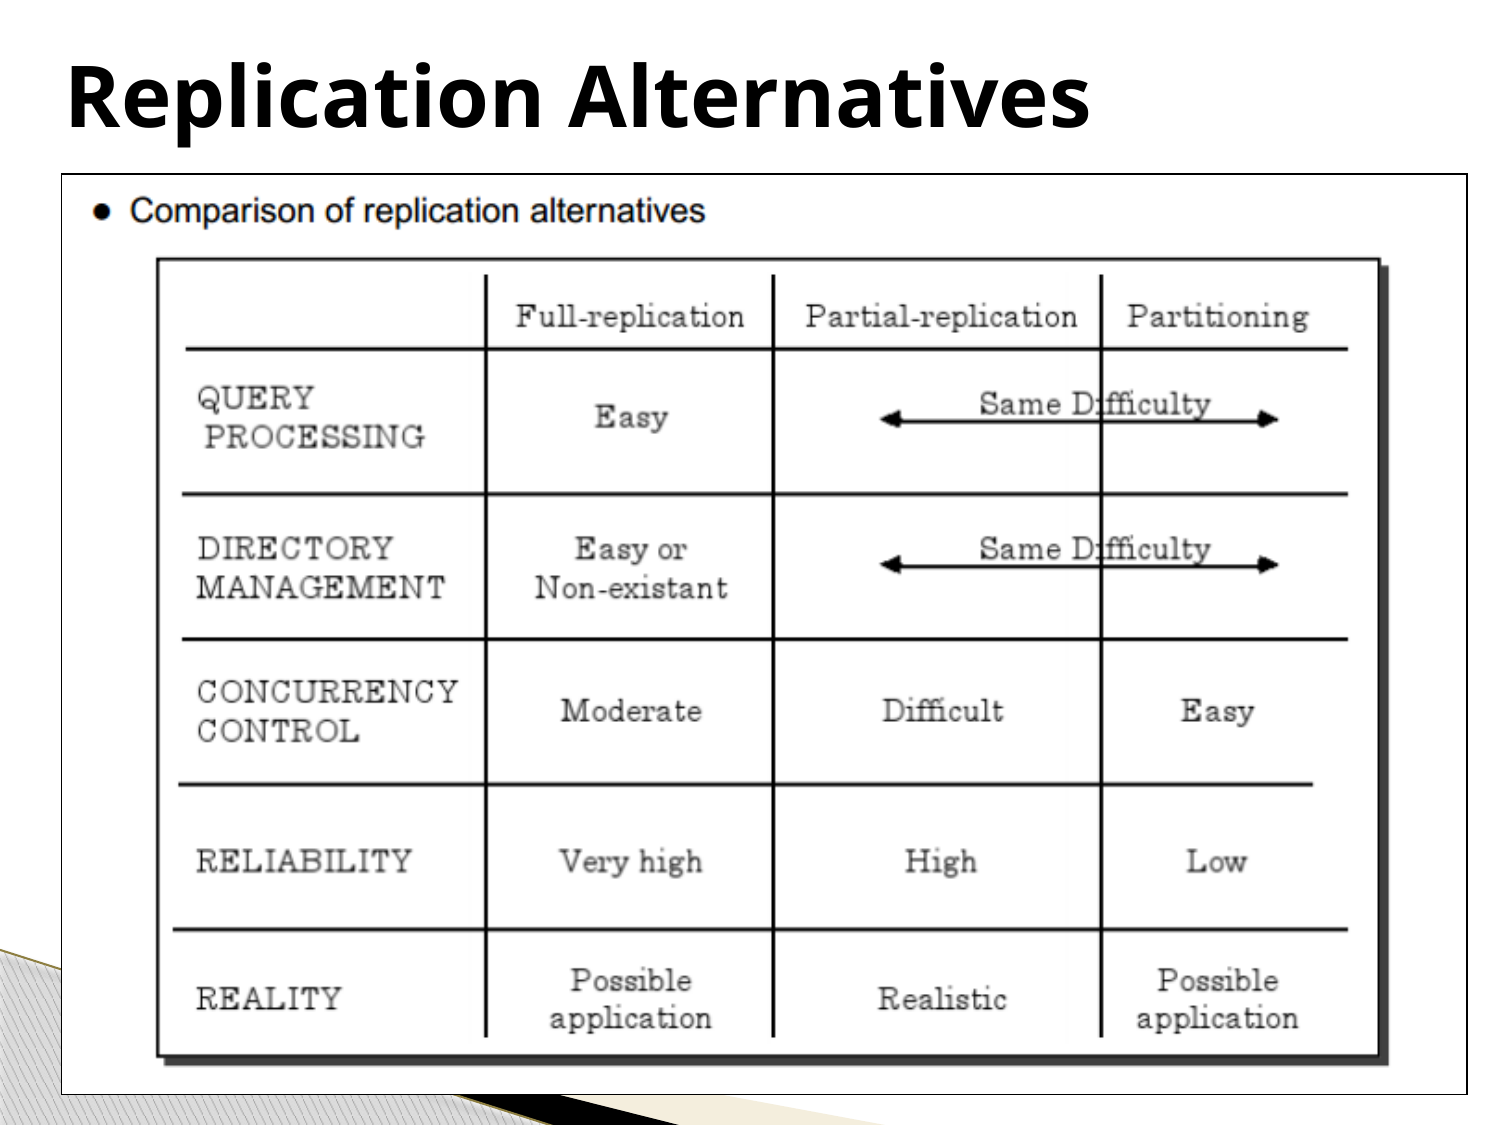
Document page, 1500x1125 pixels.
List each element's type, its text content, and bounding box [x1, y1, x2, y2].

picture [62, 174, 1467, 1094]
title Replication Alternatives [50, 12, 1450, 175]
